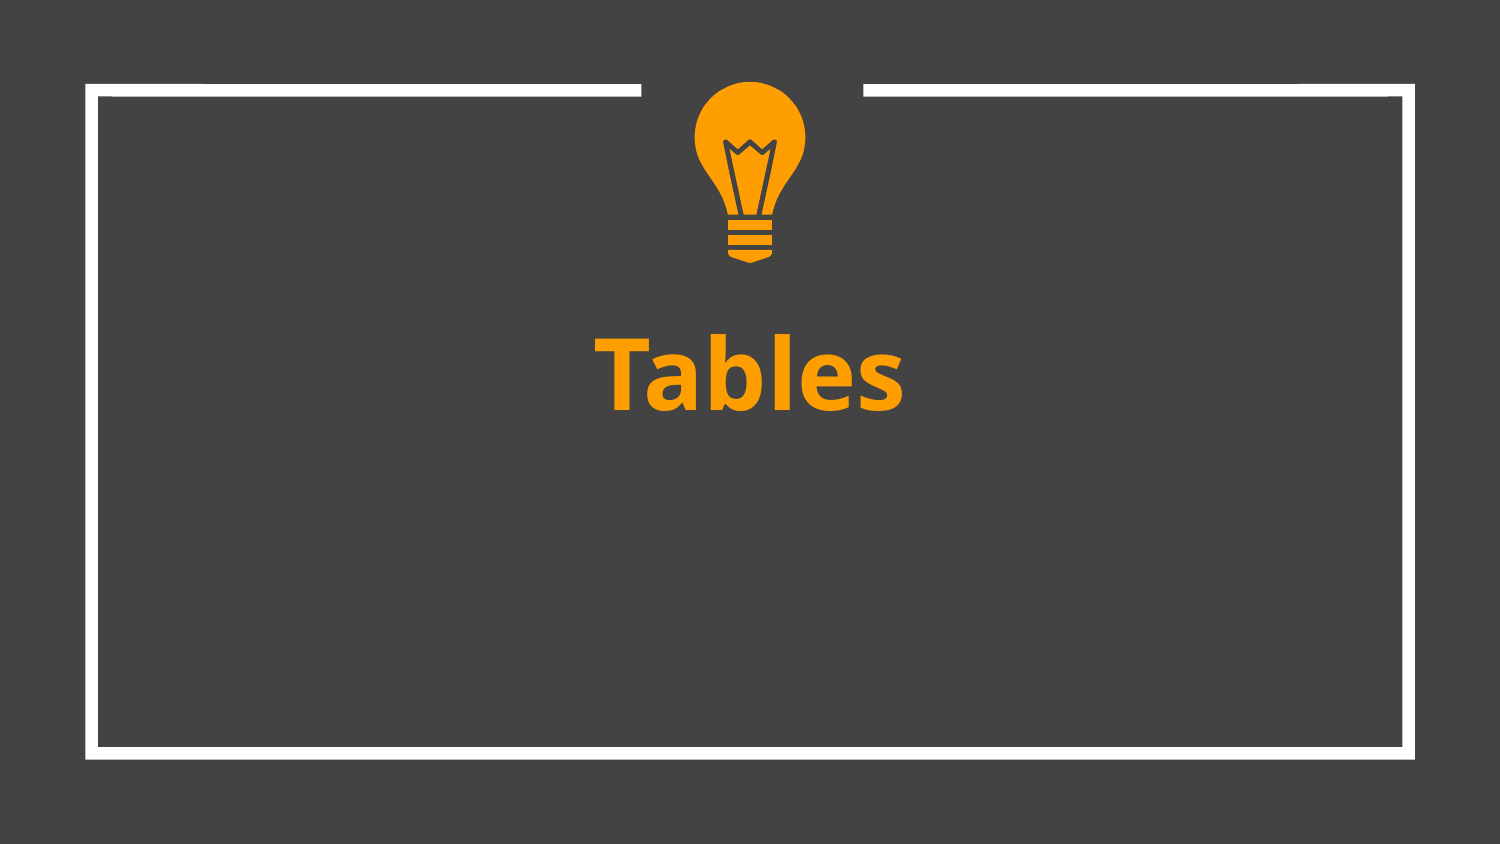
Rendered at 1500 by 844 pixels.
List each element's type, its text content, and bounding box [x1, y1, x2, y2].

title Tables [263, 295, 1237, 487]
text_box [694, 81, 806, 264]
